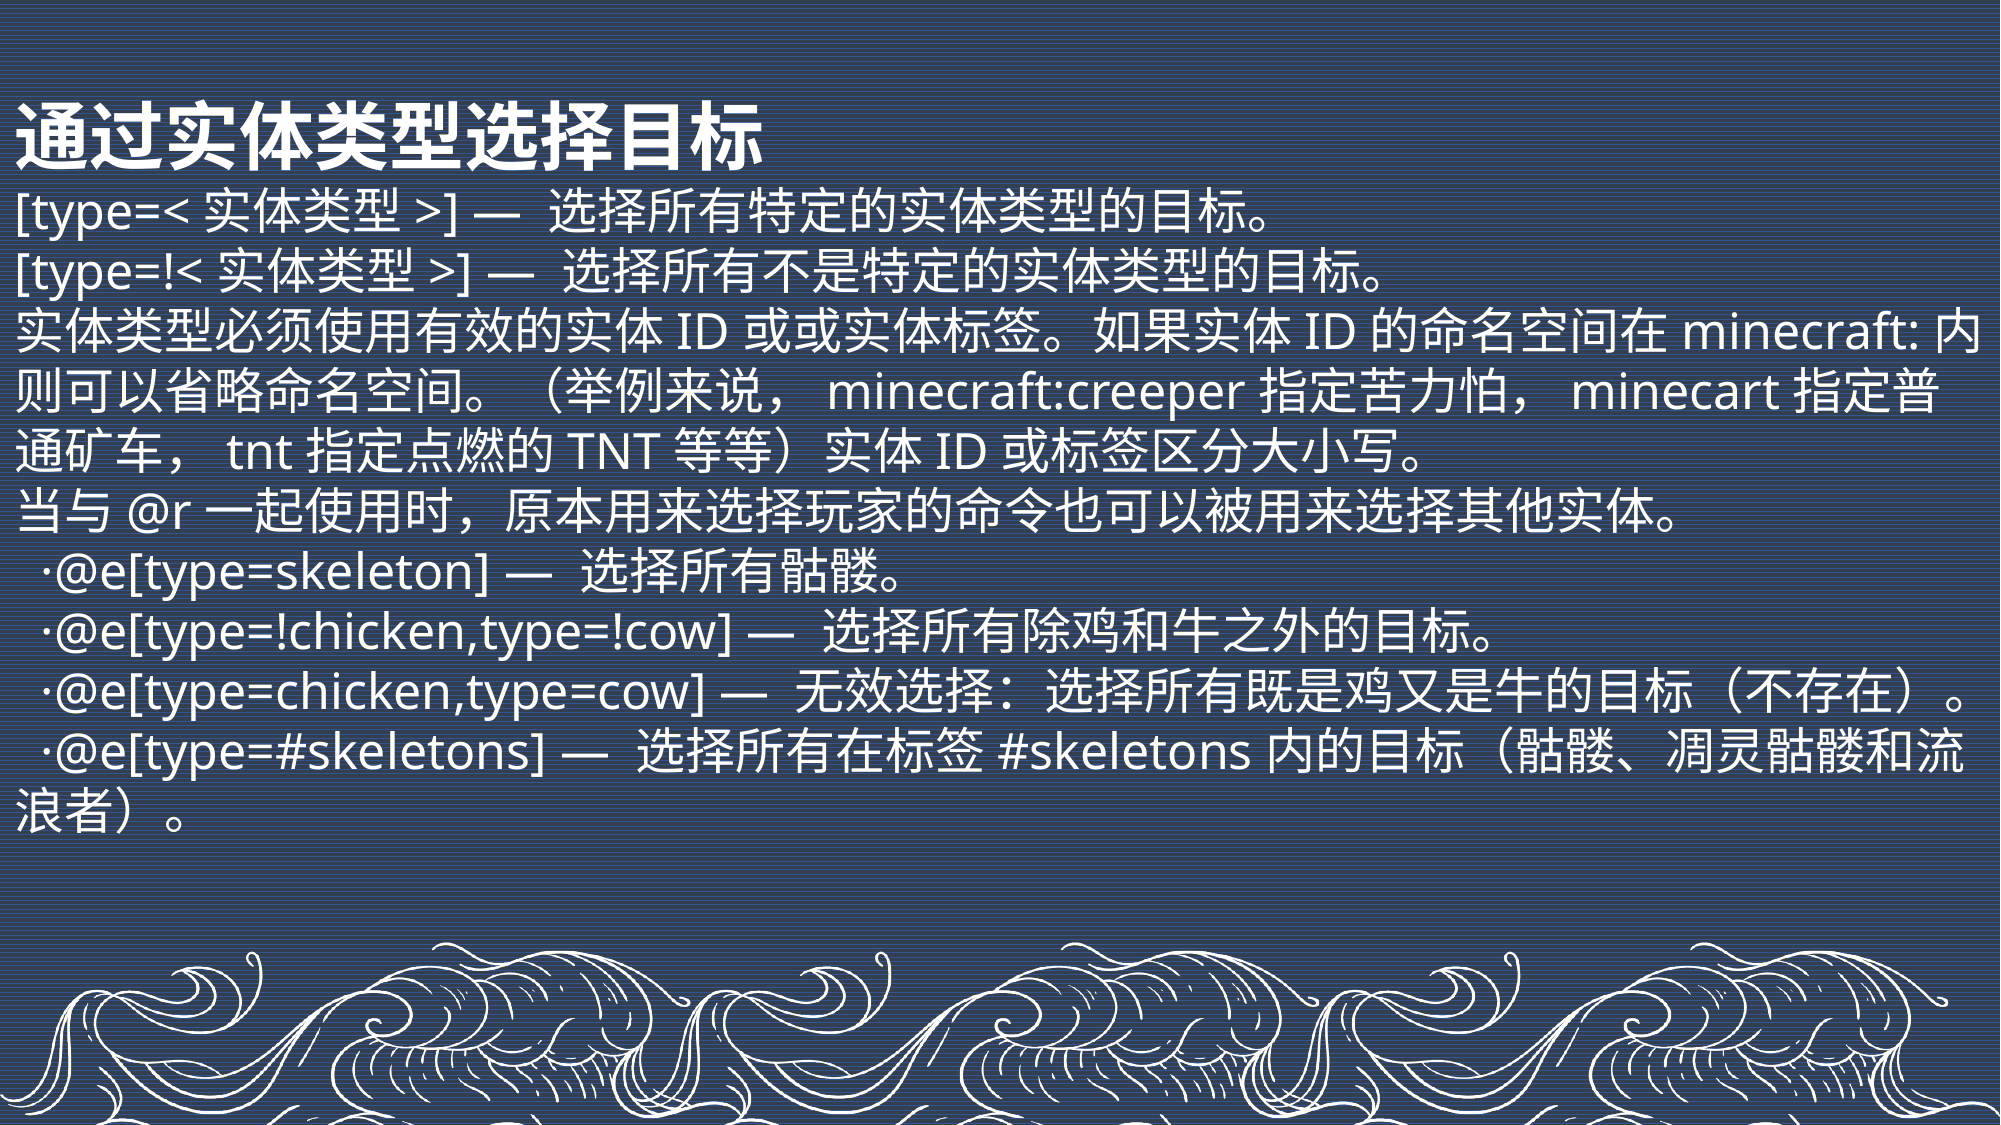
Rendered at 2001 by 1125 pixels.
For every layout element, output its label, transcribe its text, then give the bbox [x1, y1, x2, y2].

picture [0, 942, 2000, 1125]
text_box 通过实体类型选择目标 [type=<实体类型>] — 选择所有特定的实体类型的目标。 [type=!<实体类型>] — 选择所有不是特定的实体类型的目标。 实体类型必须使用有效的实体ID或或实体标签。如果实体ID的命名空间在minecraft:内则可以省略命名空间。（举例来说，minecraft:creeper指定苦力怕，minecart指定普通矿车，tnt指定点燃的TNT等等）实体ID或标签区分大小写。 当与@r一起使用时，原本用来选择玩家的命令也可以被用来选择其他实体。 ·@e[type=skeleton] — 选择所有骷髅。 ·@e[type=!chicken,type=!cow] — 选择所有除鸡和牛之外的目标。 ·@e[type=chicken,type=cow] — 无效选择：选择所有既是鸡又是牛的目标（不存在）。 ·@e[type=#skeletons] — 选择所有在标签#skeletons内的目标（骷髅、凋灵骷髅和流浪者）。 [0, 81, 2000, 847]
